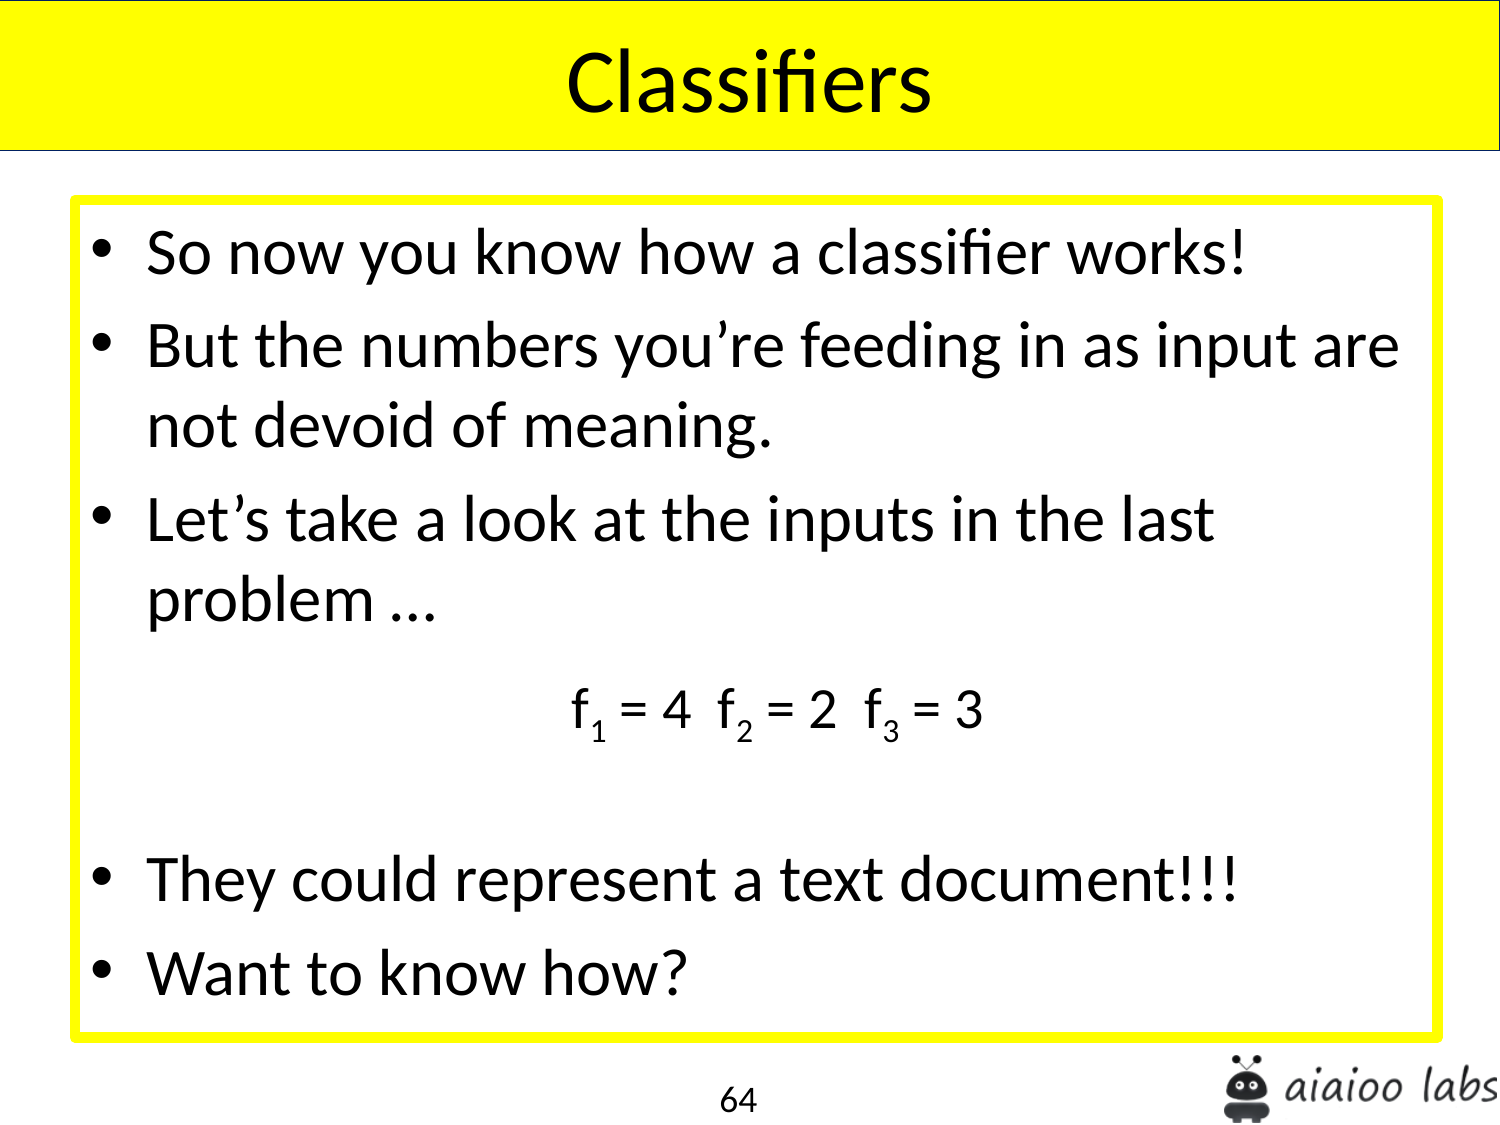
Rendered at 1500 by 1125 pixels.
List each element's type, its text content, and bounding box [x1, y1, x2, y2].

list So now you know how a classifier works! But the numbers you’re feeding in as input are not devoid of meaning. Let’s take a look at the inputs in the last problem … They could represent a text document!!! Want to know how? [75, 200, 1438, 1038]
picture [1224, 1055, 1497, 1123]
text_box Classifiers [0, 0, 1500, 151]
text_box f1 = 4 f2 = 2 f3 = 3 [557, 662, 1013, 757]
